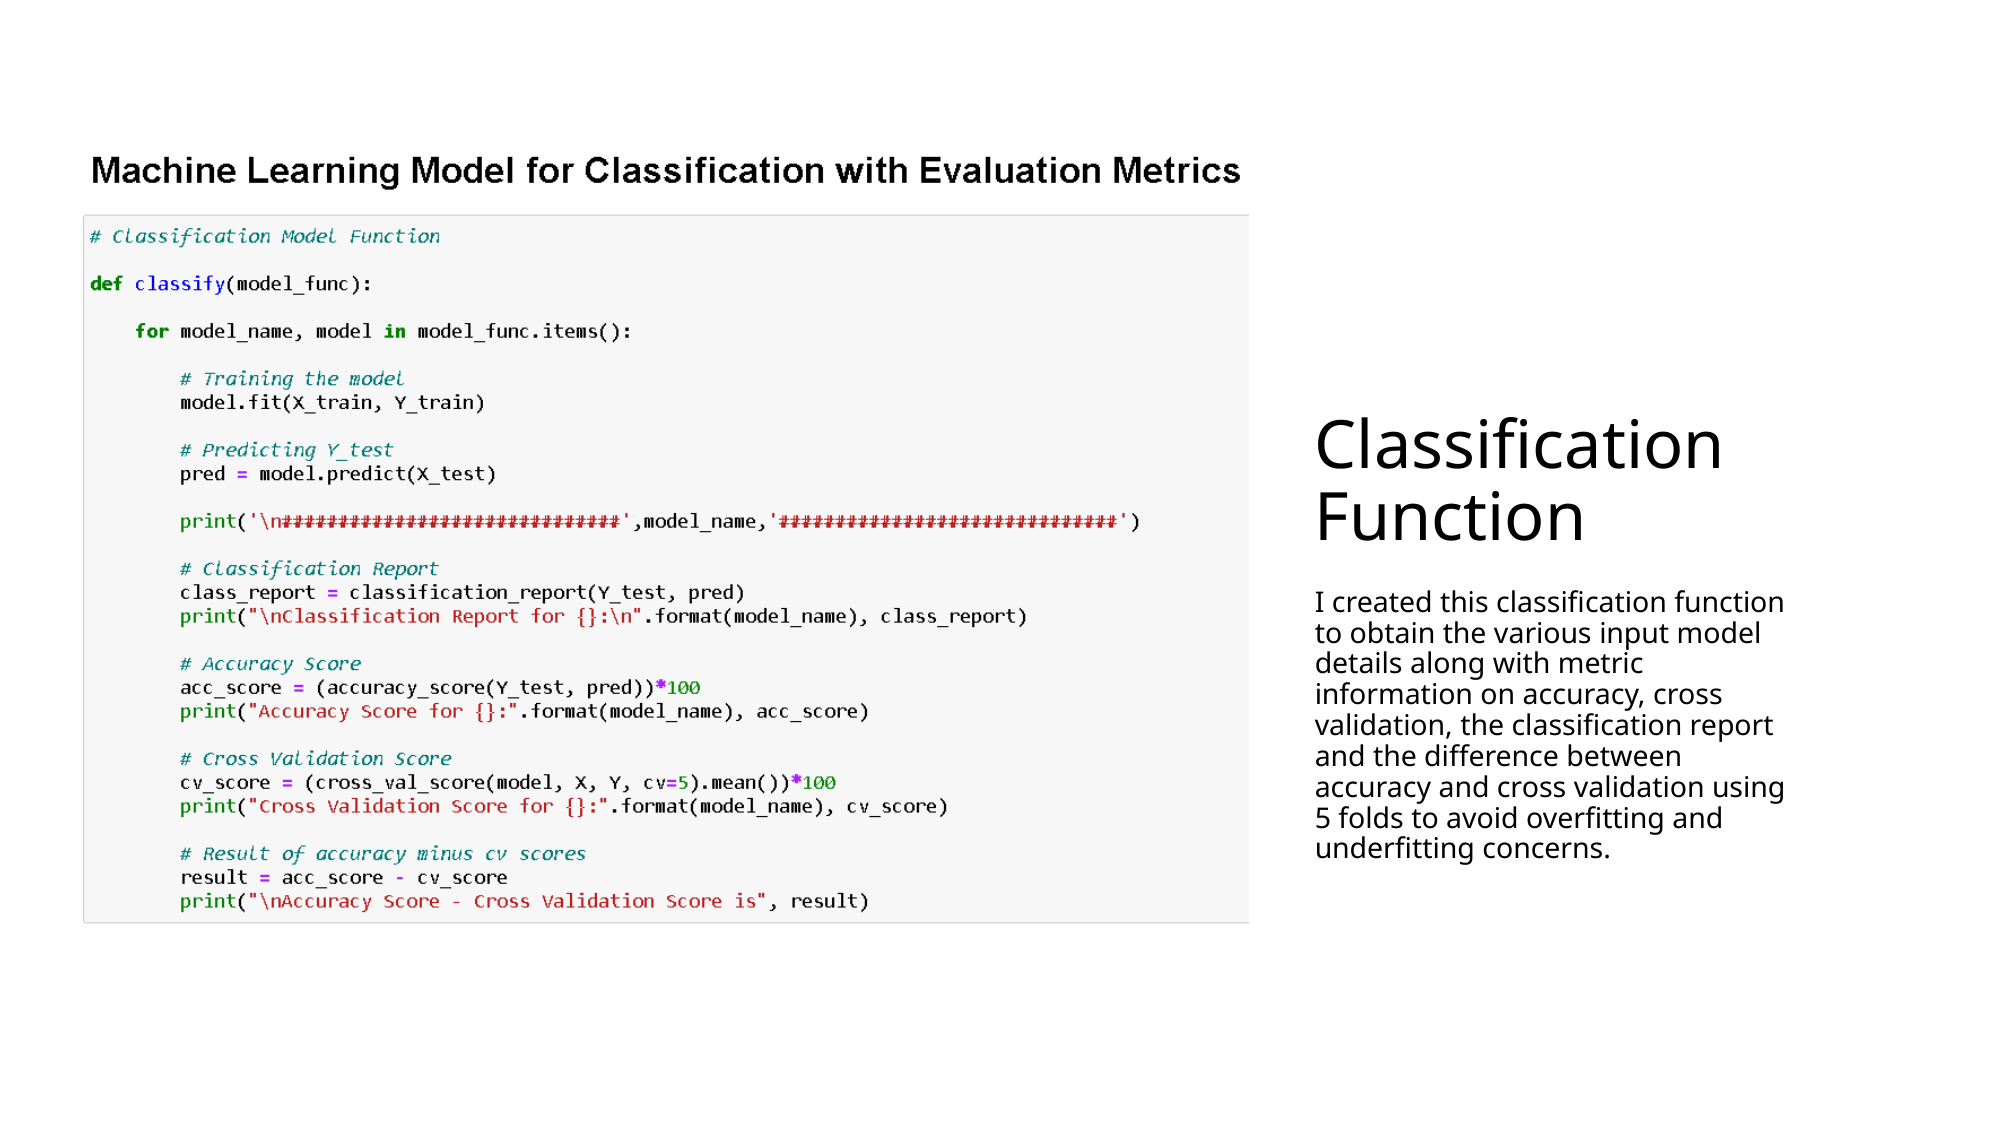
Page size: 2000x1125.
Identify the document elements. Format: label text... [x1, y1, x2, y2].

list I created this classification function to obtain the various input model details along with metric information on accuracy, cross validation, the classification report and the difference between accuracy and cross validation using 5 folds to avoid overfitting and underfitting concerns. [1299, 580, 1813, 875]
picture [74, 149, 1250, 929]
title Classification Function [1299, 224, 1813, 563]
